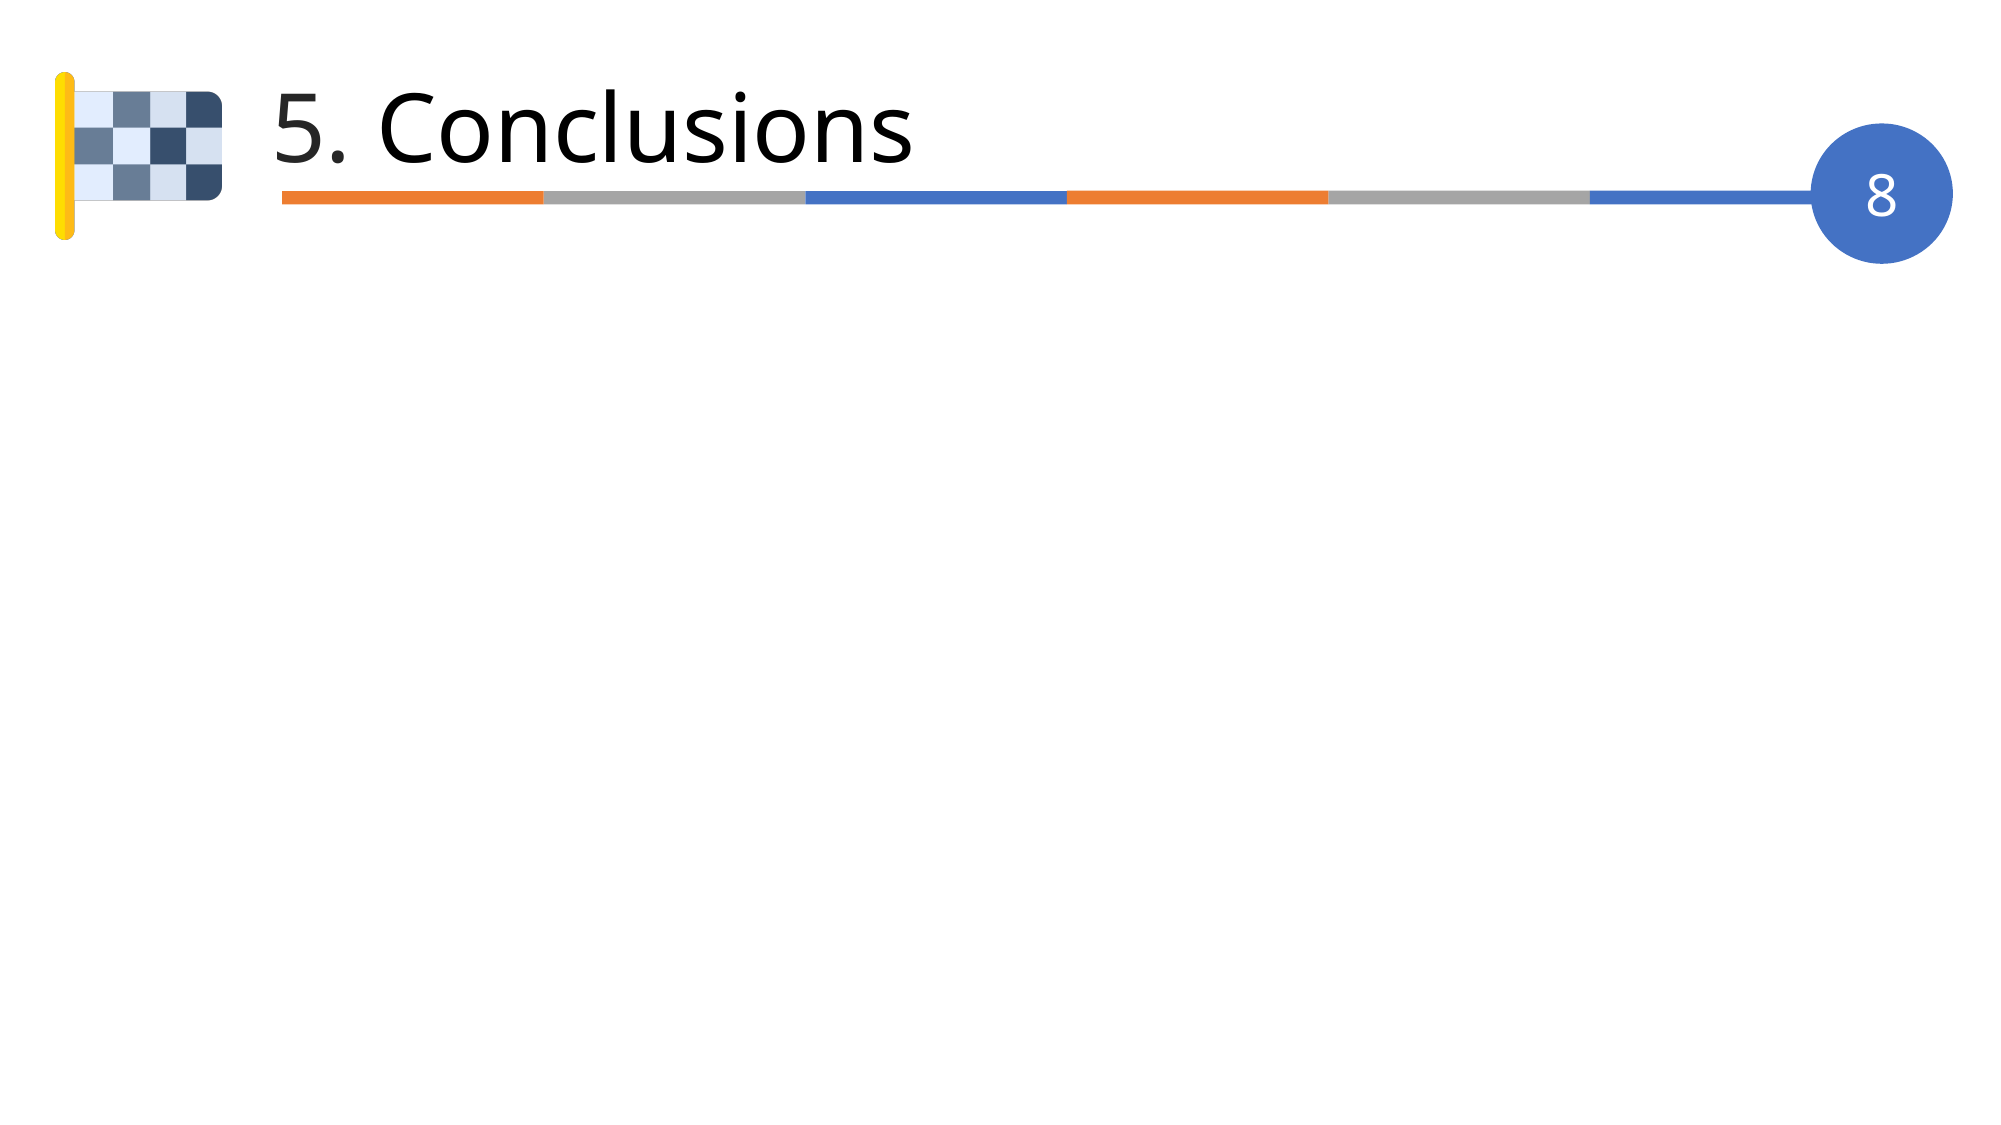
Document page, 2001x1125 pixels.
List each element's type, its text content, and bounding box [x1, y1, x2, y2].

list 5. Conclusions [256, 72, 1852, 192]
picture [55, 72, 222, 240]
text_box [282, 190, 1852, 205]
text_box 8 [1810, 122, 1954, 265]
